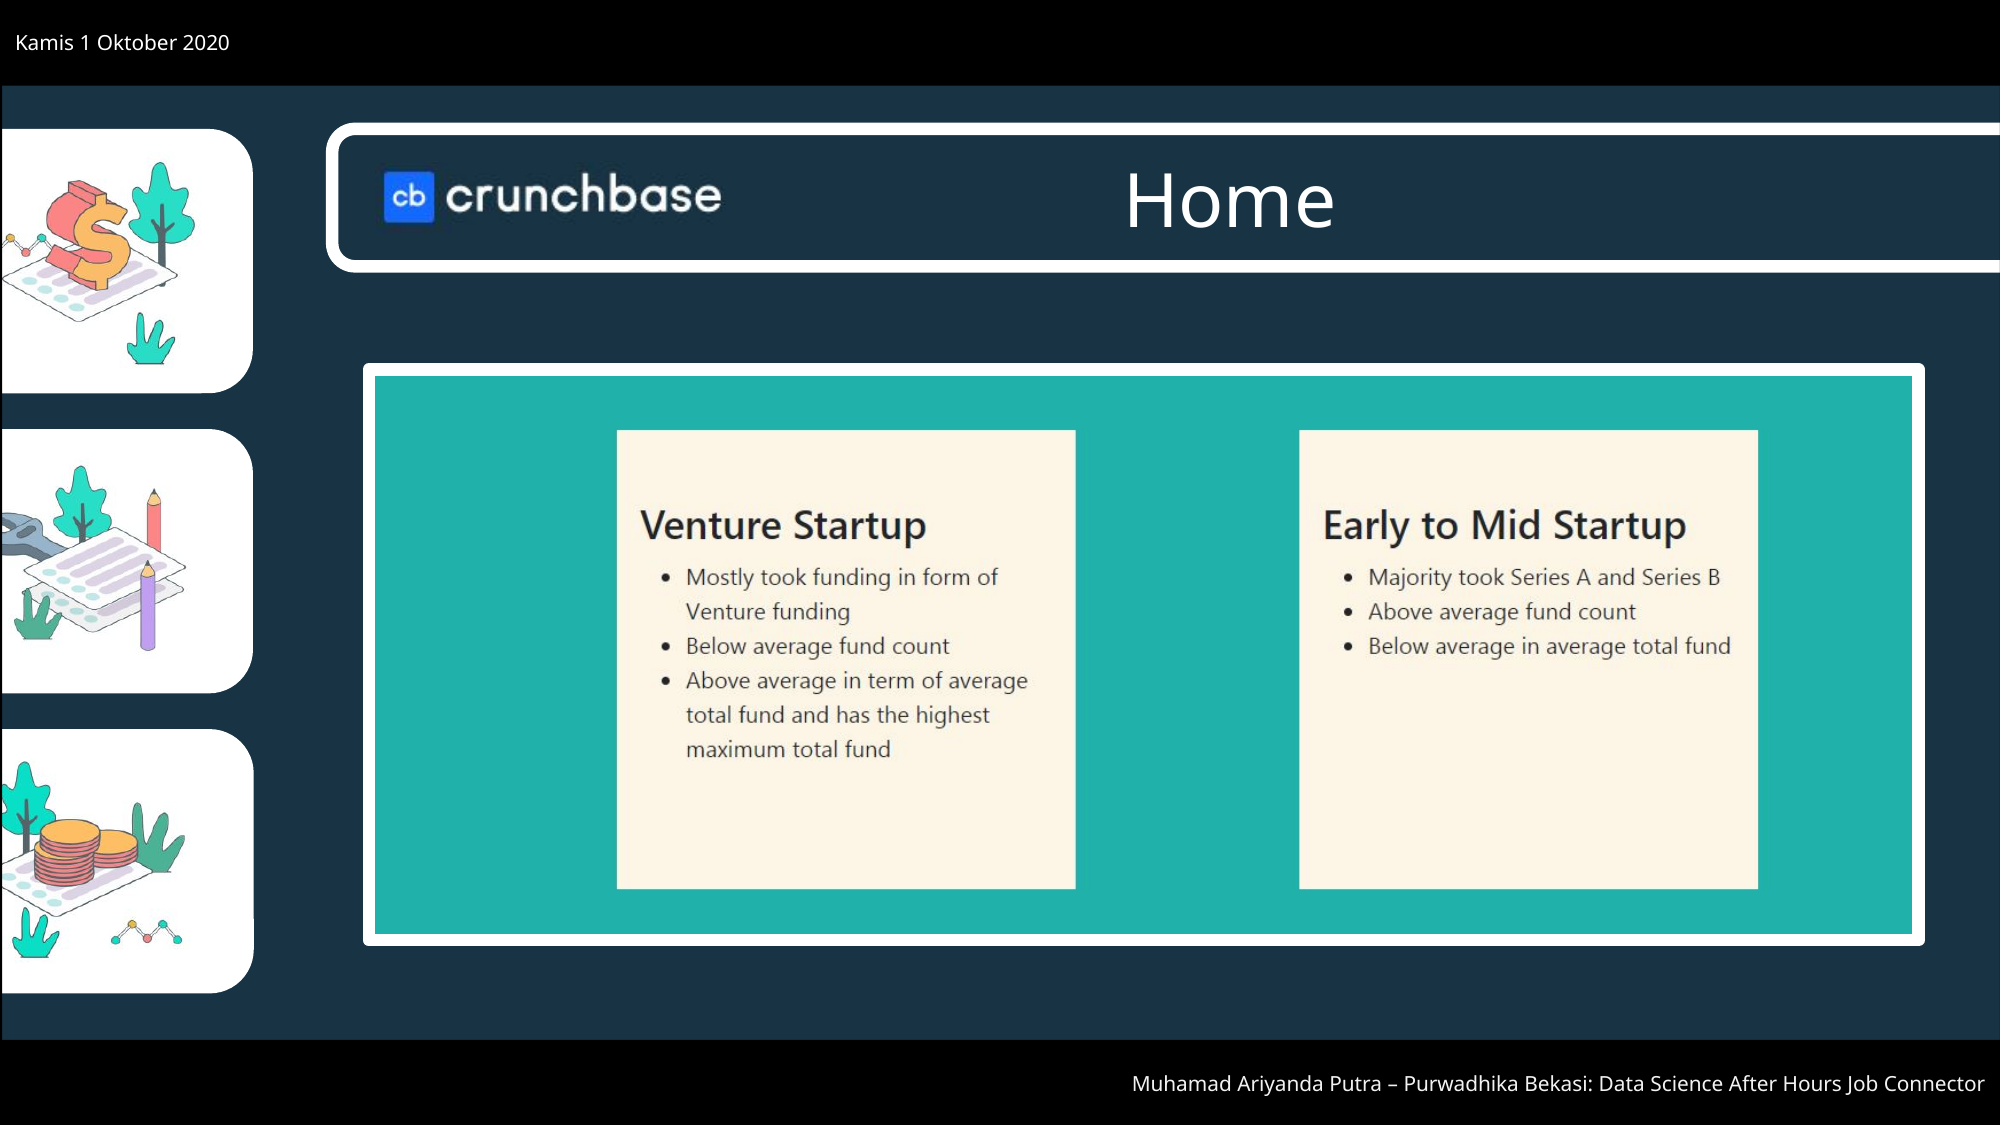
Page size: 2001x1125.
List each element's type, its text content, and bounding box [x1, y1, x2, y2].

text_box Muhamad Ariyanda Putra – Purwadhika Bekasi: Data Science After Hours Job Connector [0, 1039, 1999, 1125]
text_box Home [331, 127, 1999, 268]
picture [0, 733, 222, 971]
text_box test [3, 728, 255, 995]
picture [0, 431, 224, 670]
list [0, 138, 224, 376]
picture [375, 161, 732, 234]
text_box test [3, 428, 255, 695]
picture [375, 375, 1913, 934]
text_box test [3, 127, 254, 395]
text_box Kamis 1 Oktober 2020 [0, 0, 1999, 87]
